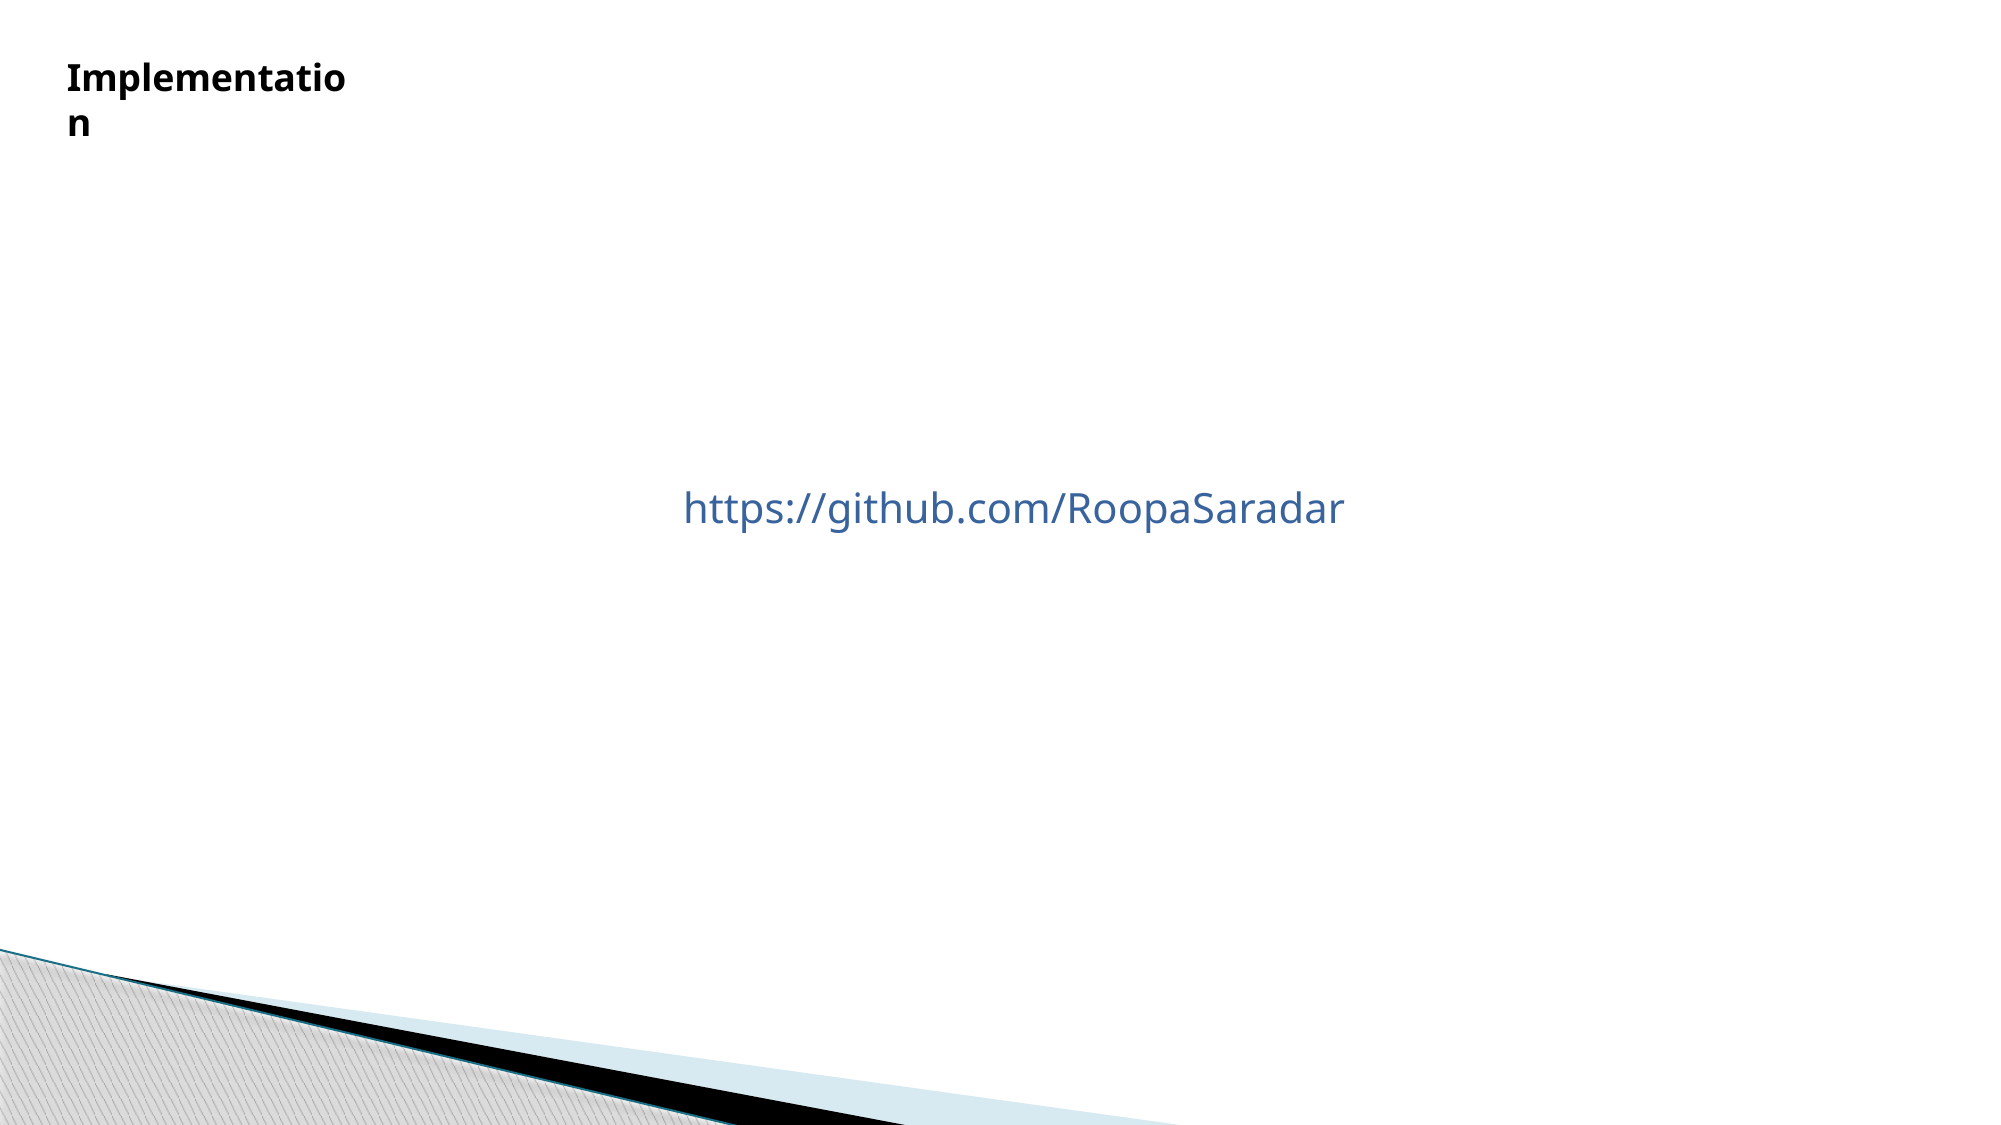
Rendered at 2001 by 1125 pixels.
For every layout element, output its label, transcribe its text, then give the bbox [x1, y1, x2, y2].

text_box Implementation [64, 51, 354, 144]
text_box https://github.com/RoopaSaradar [668, 474, 1361, 540]
